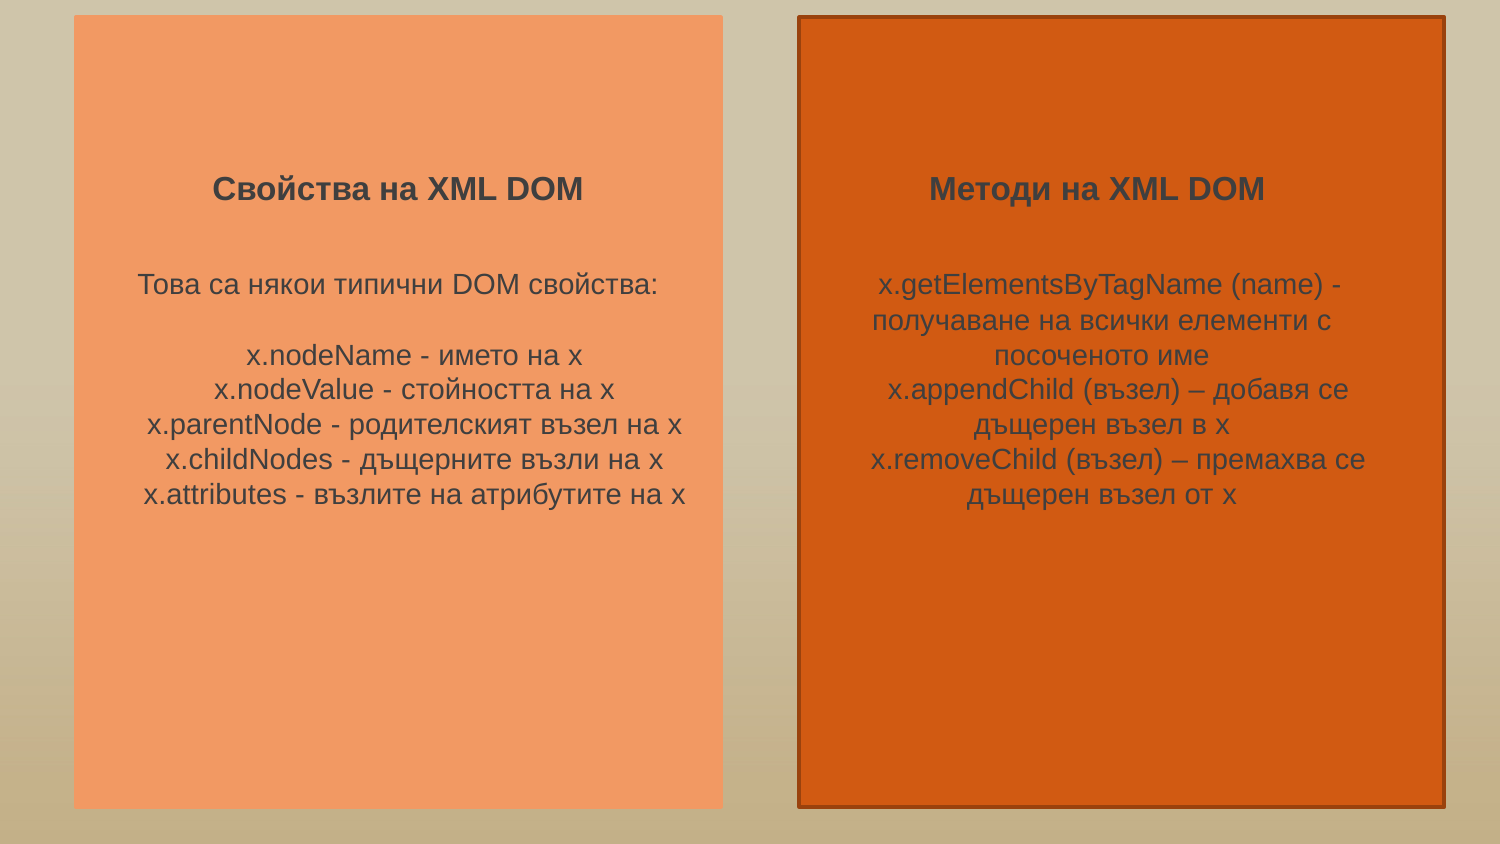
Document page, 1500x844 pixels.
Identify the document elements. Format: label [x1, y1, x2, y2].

picture [0, 0, 1500, 844]
text_box [799, 158, 1405, 808]
text_box [95, 158, 701, 808]
text_box [797, 15, 1446, 809]
text_box [74, 15, 723, 809]
